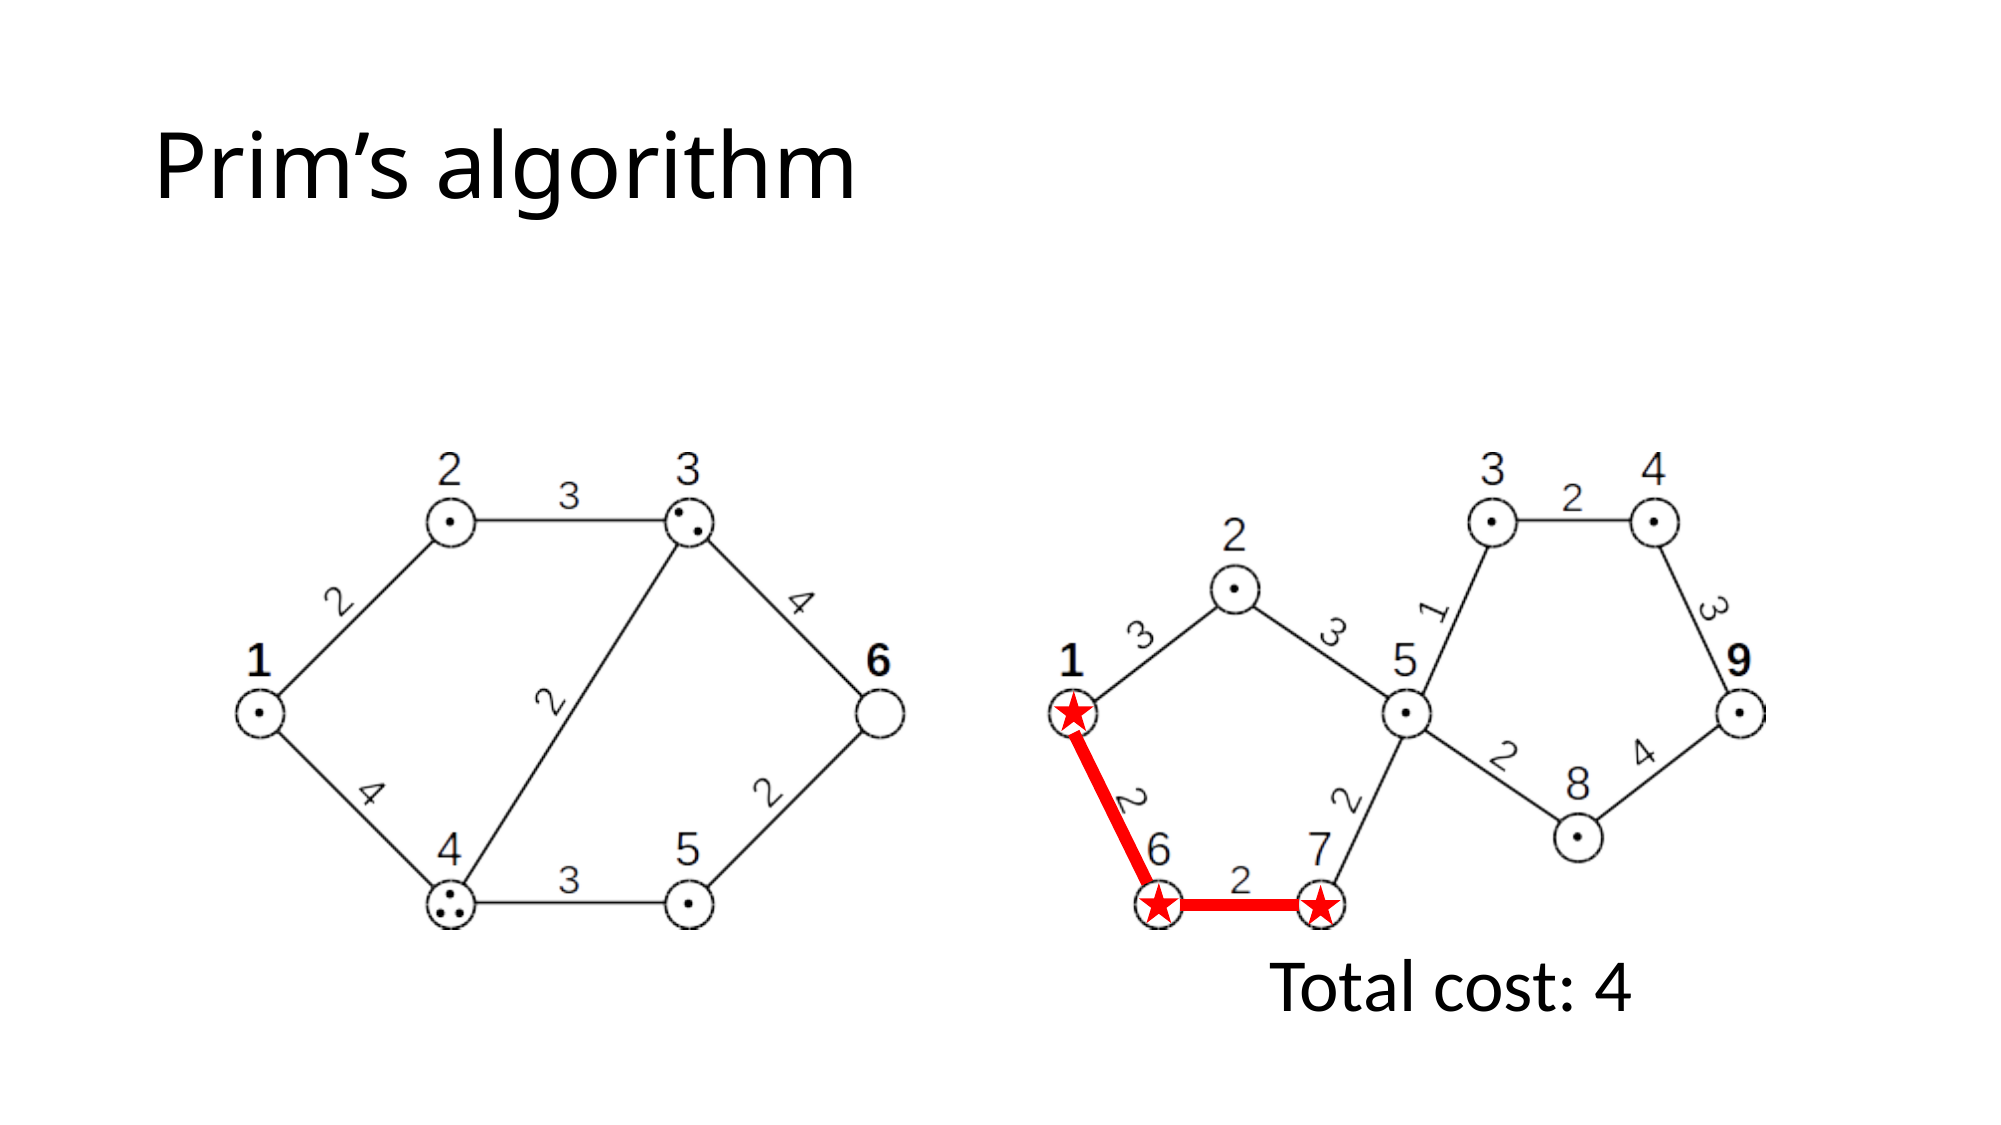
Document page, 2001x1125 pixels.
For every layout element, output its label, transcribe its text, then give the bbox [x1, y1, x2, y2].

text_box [1073, 732, 1148, 883]
text_box Total cost: 4 [1254, 930, 1648, 1035]
title Prim’s algorithm [137, 59, 1863, 278]
picture [233, 452, 1766, 930]
